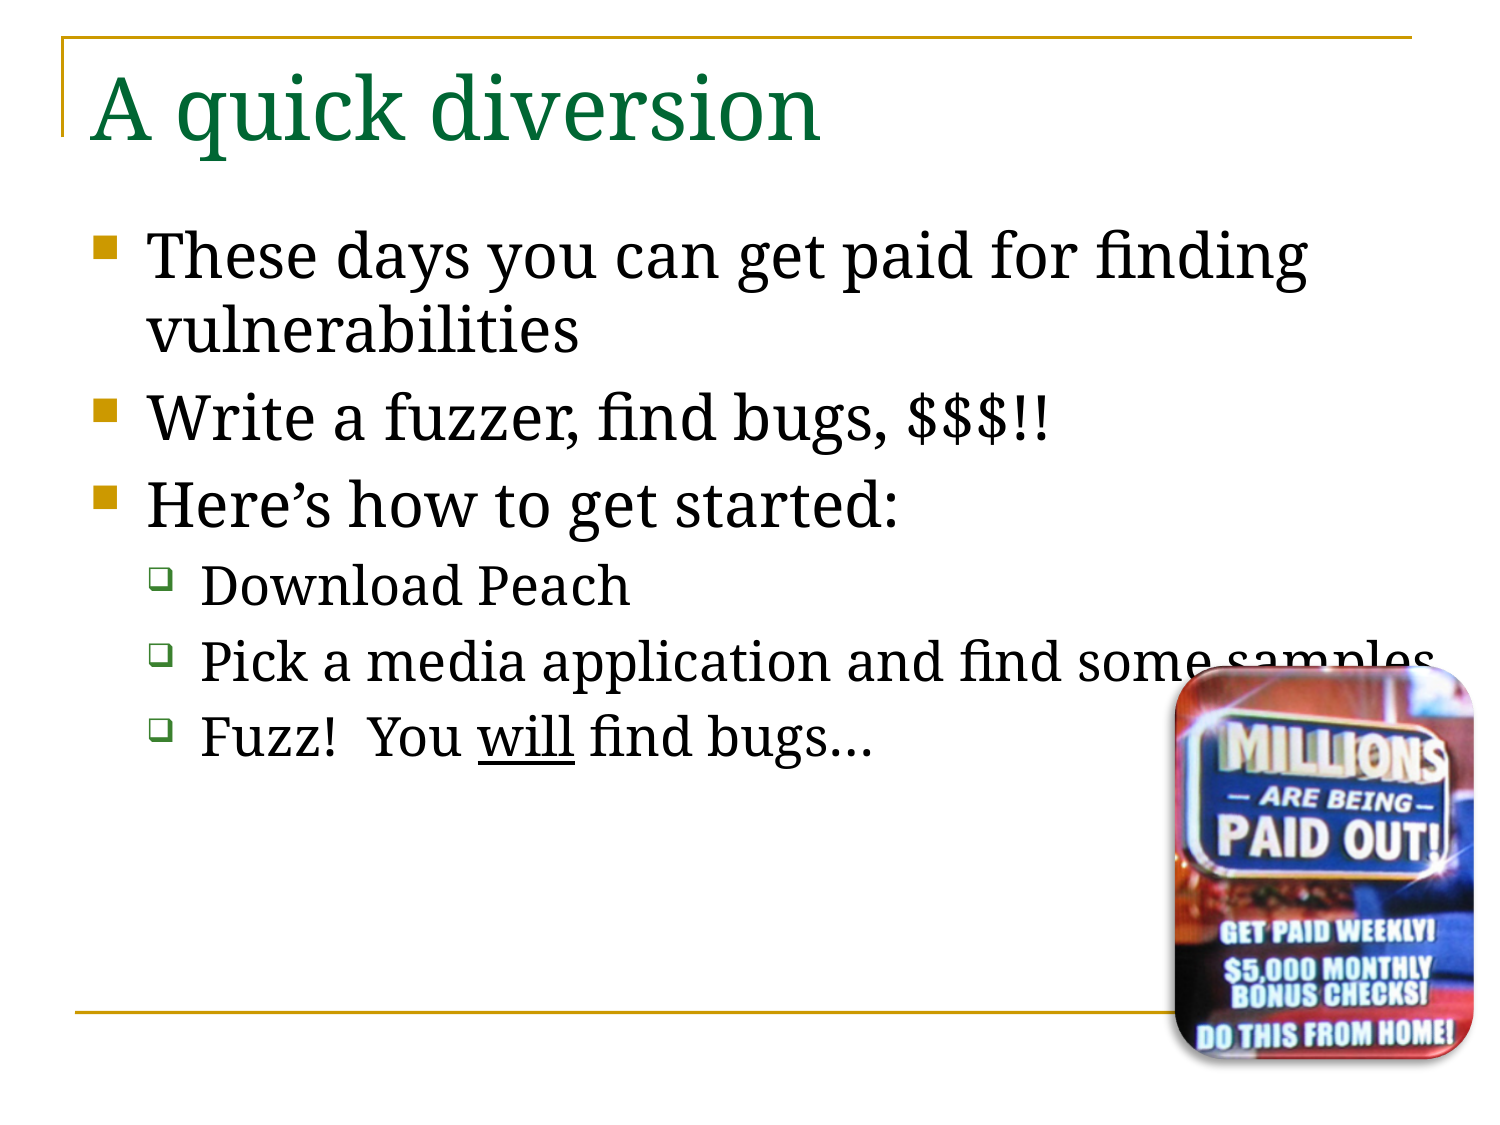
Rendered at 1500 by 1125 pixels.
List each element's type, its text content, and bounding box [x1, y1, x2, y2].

title A quick diversion [75, 45, 1425, 173]
picture [1155, 656, 1484, 1079]
list These days you can get paid for finding vulnerabilities Write a fuzzer, find bugs, $$$!! Here’s how to get started: Download Peach Pick a media application and find some samples Fuzz! You will find bugs… [75, 208, 1483, 752]
